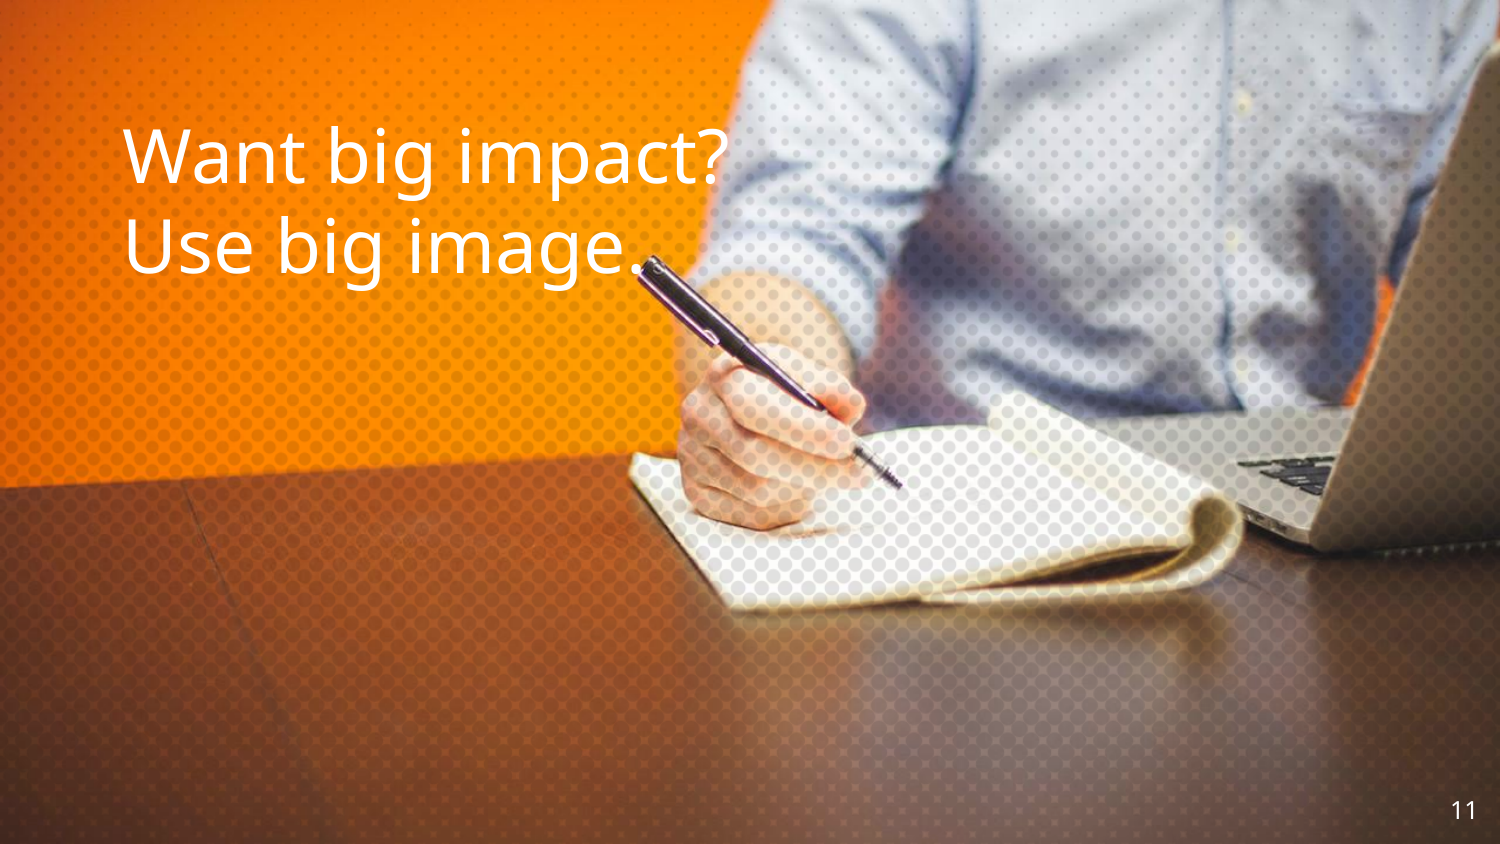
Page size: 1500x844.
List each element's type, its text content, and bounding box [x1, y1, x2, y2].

picture [0, 0, 1500, 844]
slide_number ‹#› [1403, 779, 1494, 844]
title Want big impact? Use big image. [107, 93, 888, 320]
